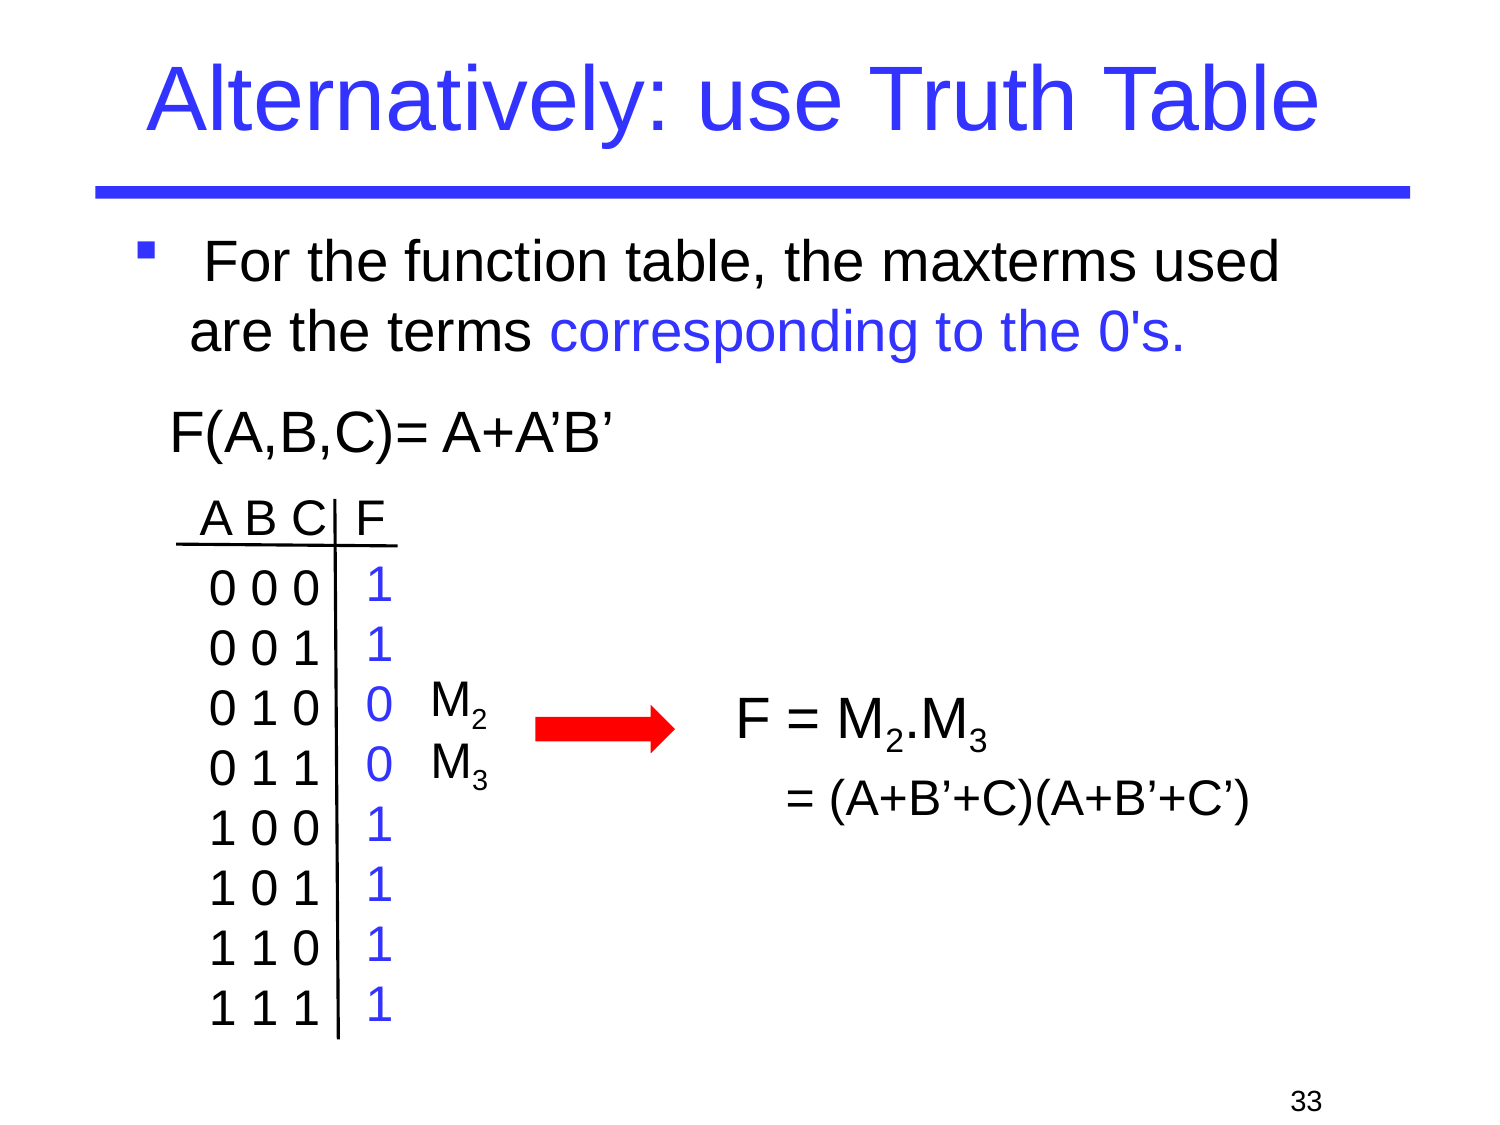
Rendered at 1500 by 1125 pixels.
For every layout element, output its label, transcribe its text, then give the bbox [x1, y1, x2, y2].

text_box F = M2.M3 [720, 672, 1003, 767]
list For the function table, the maxterms used are the terms corresponding to the 0's. [117, 215, 1394, 1041]
title Alternatively: use Truth Table [131, 135, 1407, 163]
text_box = (A+B’+C)(A+B’+C’) [770, 757, 1280, 833]
text_box F(A,B,C)= A+A’B’ [154, 387, 630, 472]
text_box [602, 704, 676, 754]
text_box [175, 477, 597, 1040]
